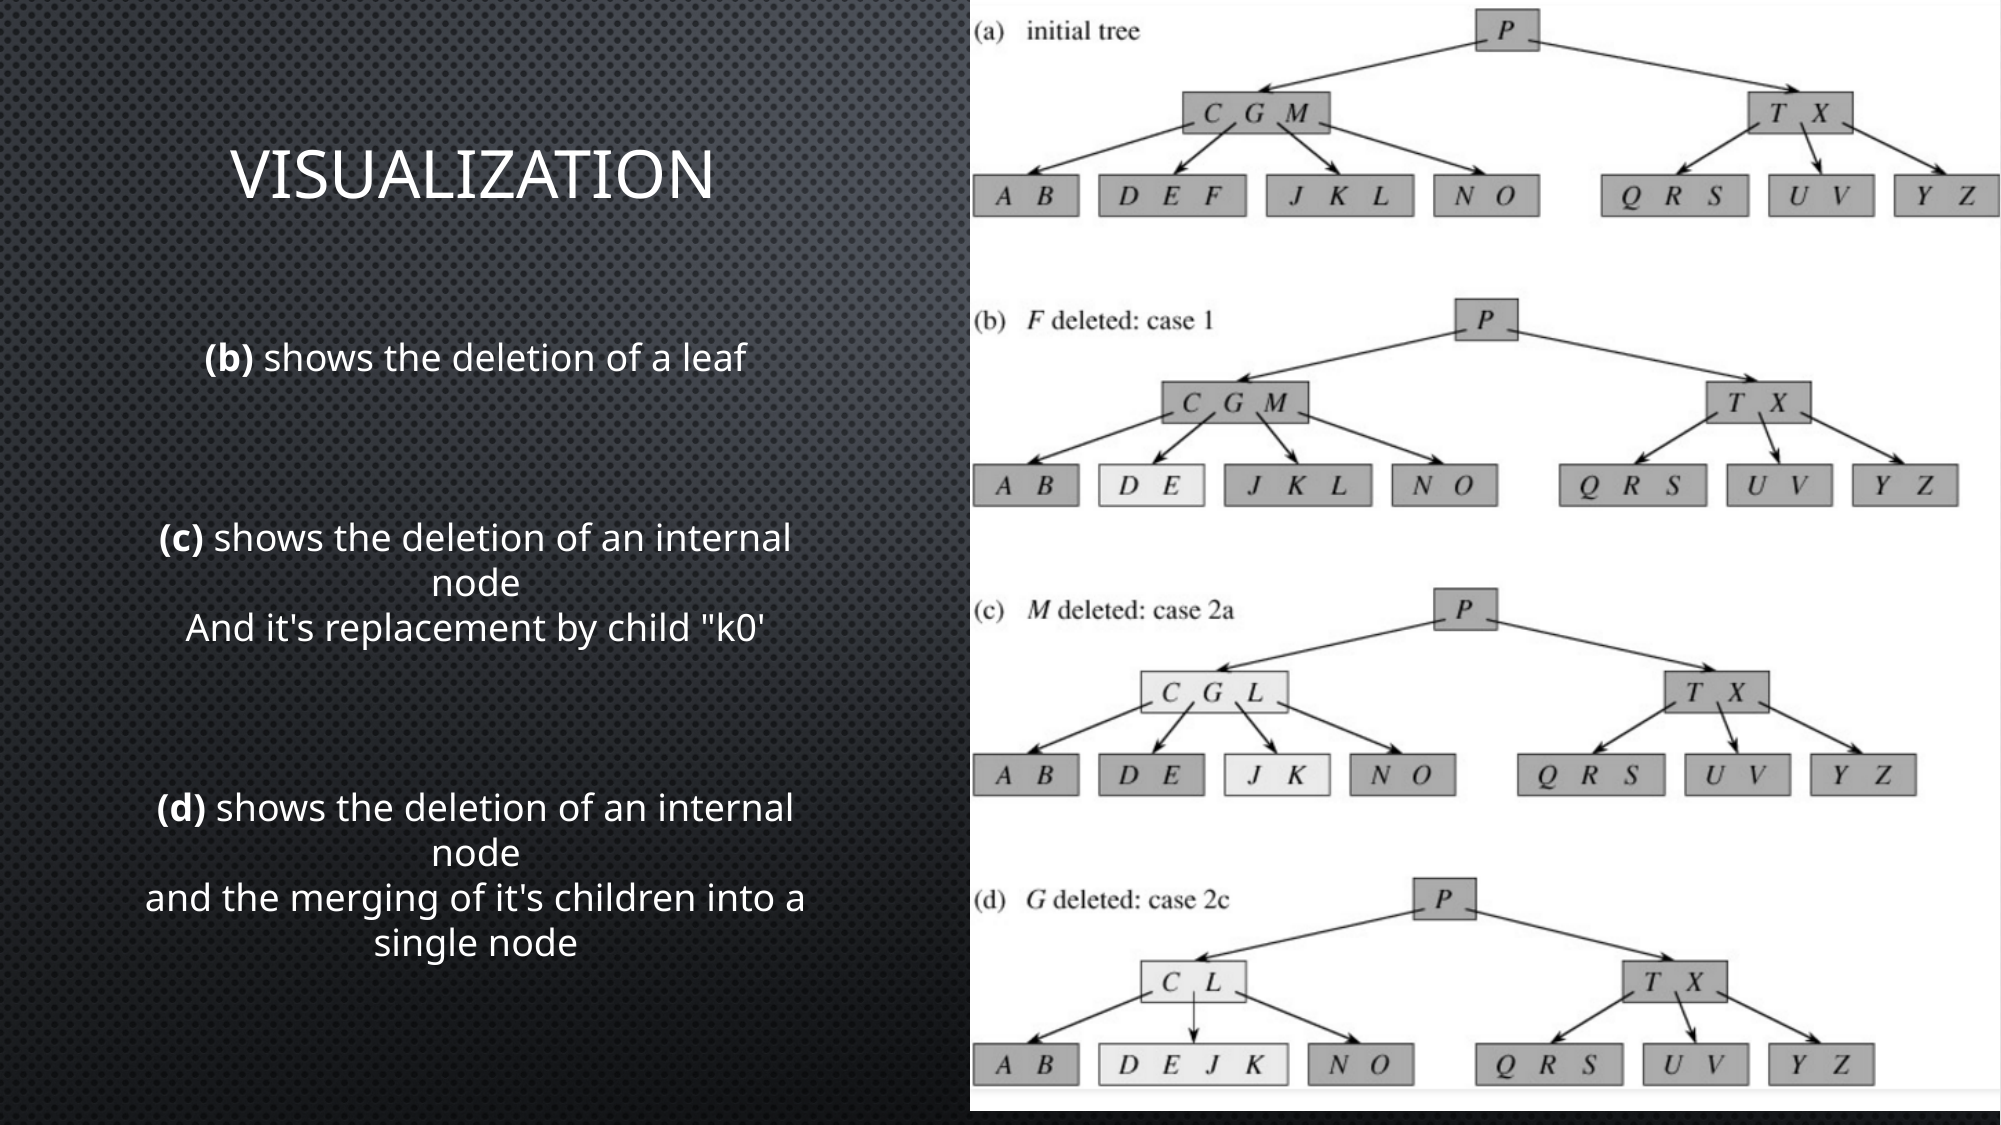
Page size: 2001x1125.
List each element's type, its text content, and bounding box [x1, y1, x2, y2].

text_box (b) shows the deletion of a leaf (c) shows the deletion of an internal node And it's replacement by child "k0' (d) shows the deletion of an internal node and the merging of it's children into a single node [95, 326, 857, 972]
title Visualization [215, 15, 970, 328]
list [970, 0, 2000, 1111]
